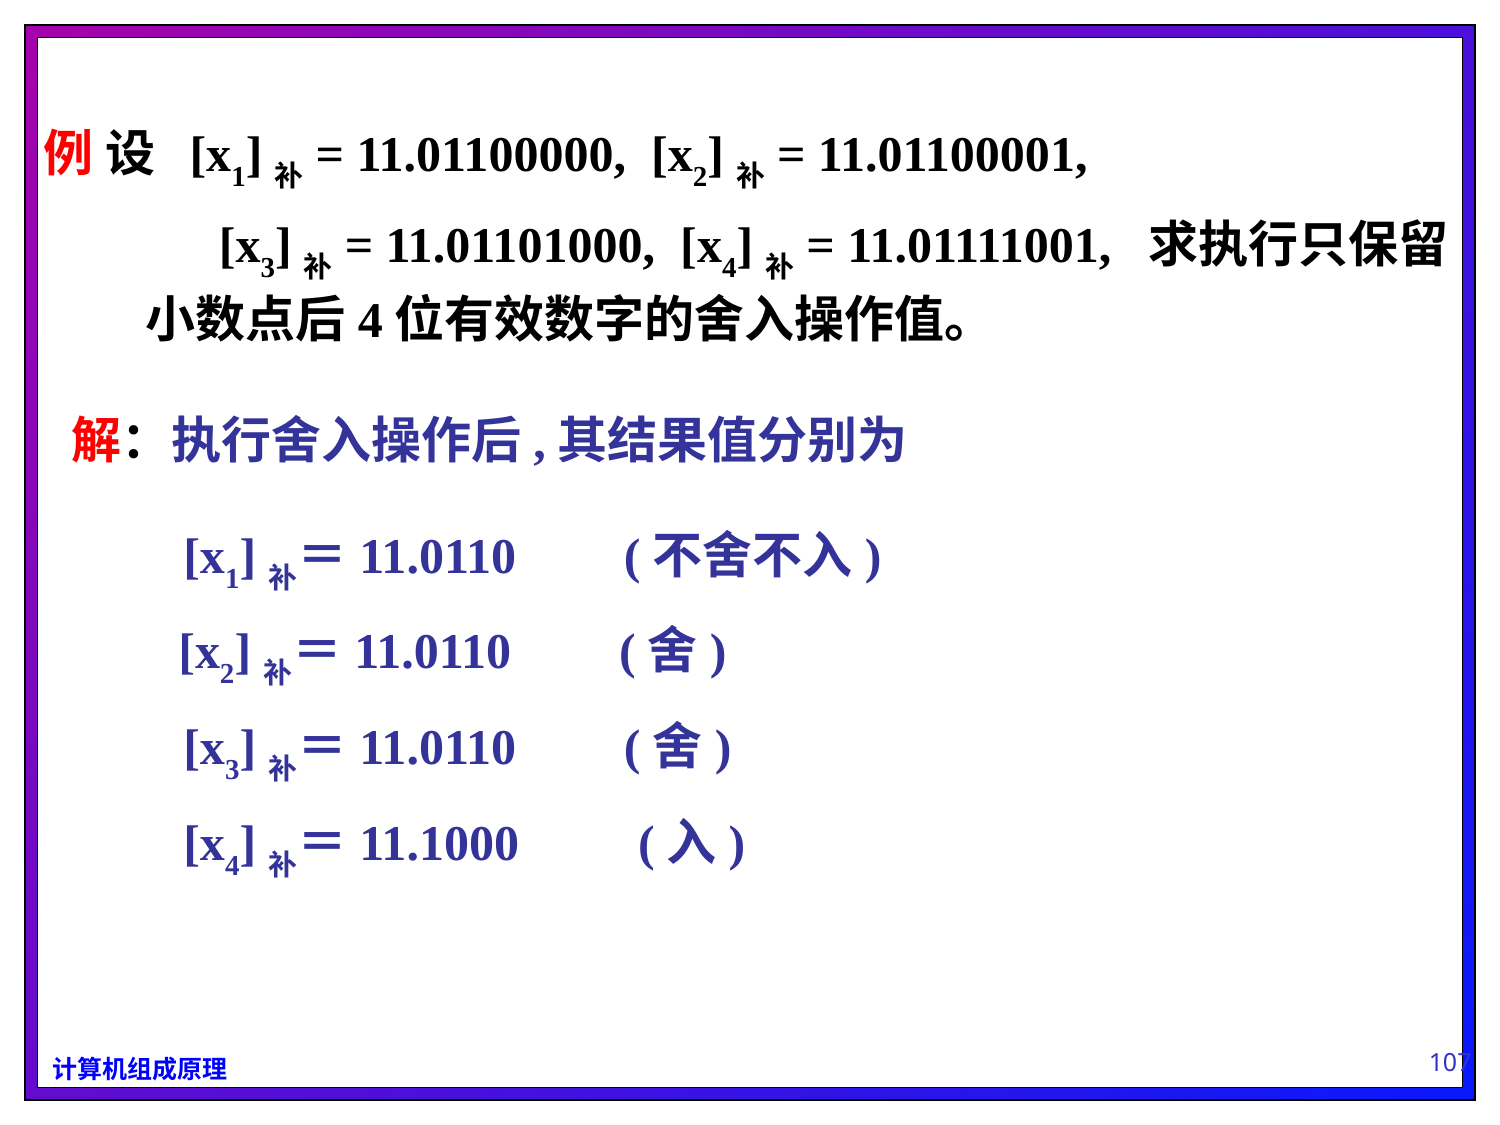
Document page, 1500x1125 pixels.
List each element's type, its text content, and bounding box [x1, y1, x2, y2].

text_box 例 设 [x1]补= 11.01100000, [x2]补= 11.01100001, [x3]补= 11.01101000, [x4]补= 11.01111001, 求执行只保留 小数点后4位有效数字的舍入操作值。 [29, 113, 1467, 355]
text_box 解：执行舍入操作后,其结果值分别为 [x1]补＝11.0110 (不舍不入) [x2]补＝11.0110 (舍) [x3]补＝11.0110 (舍) [x4]补＝11.1000 (入) [56, 339, 1438, 889]
